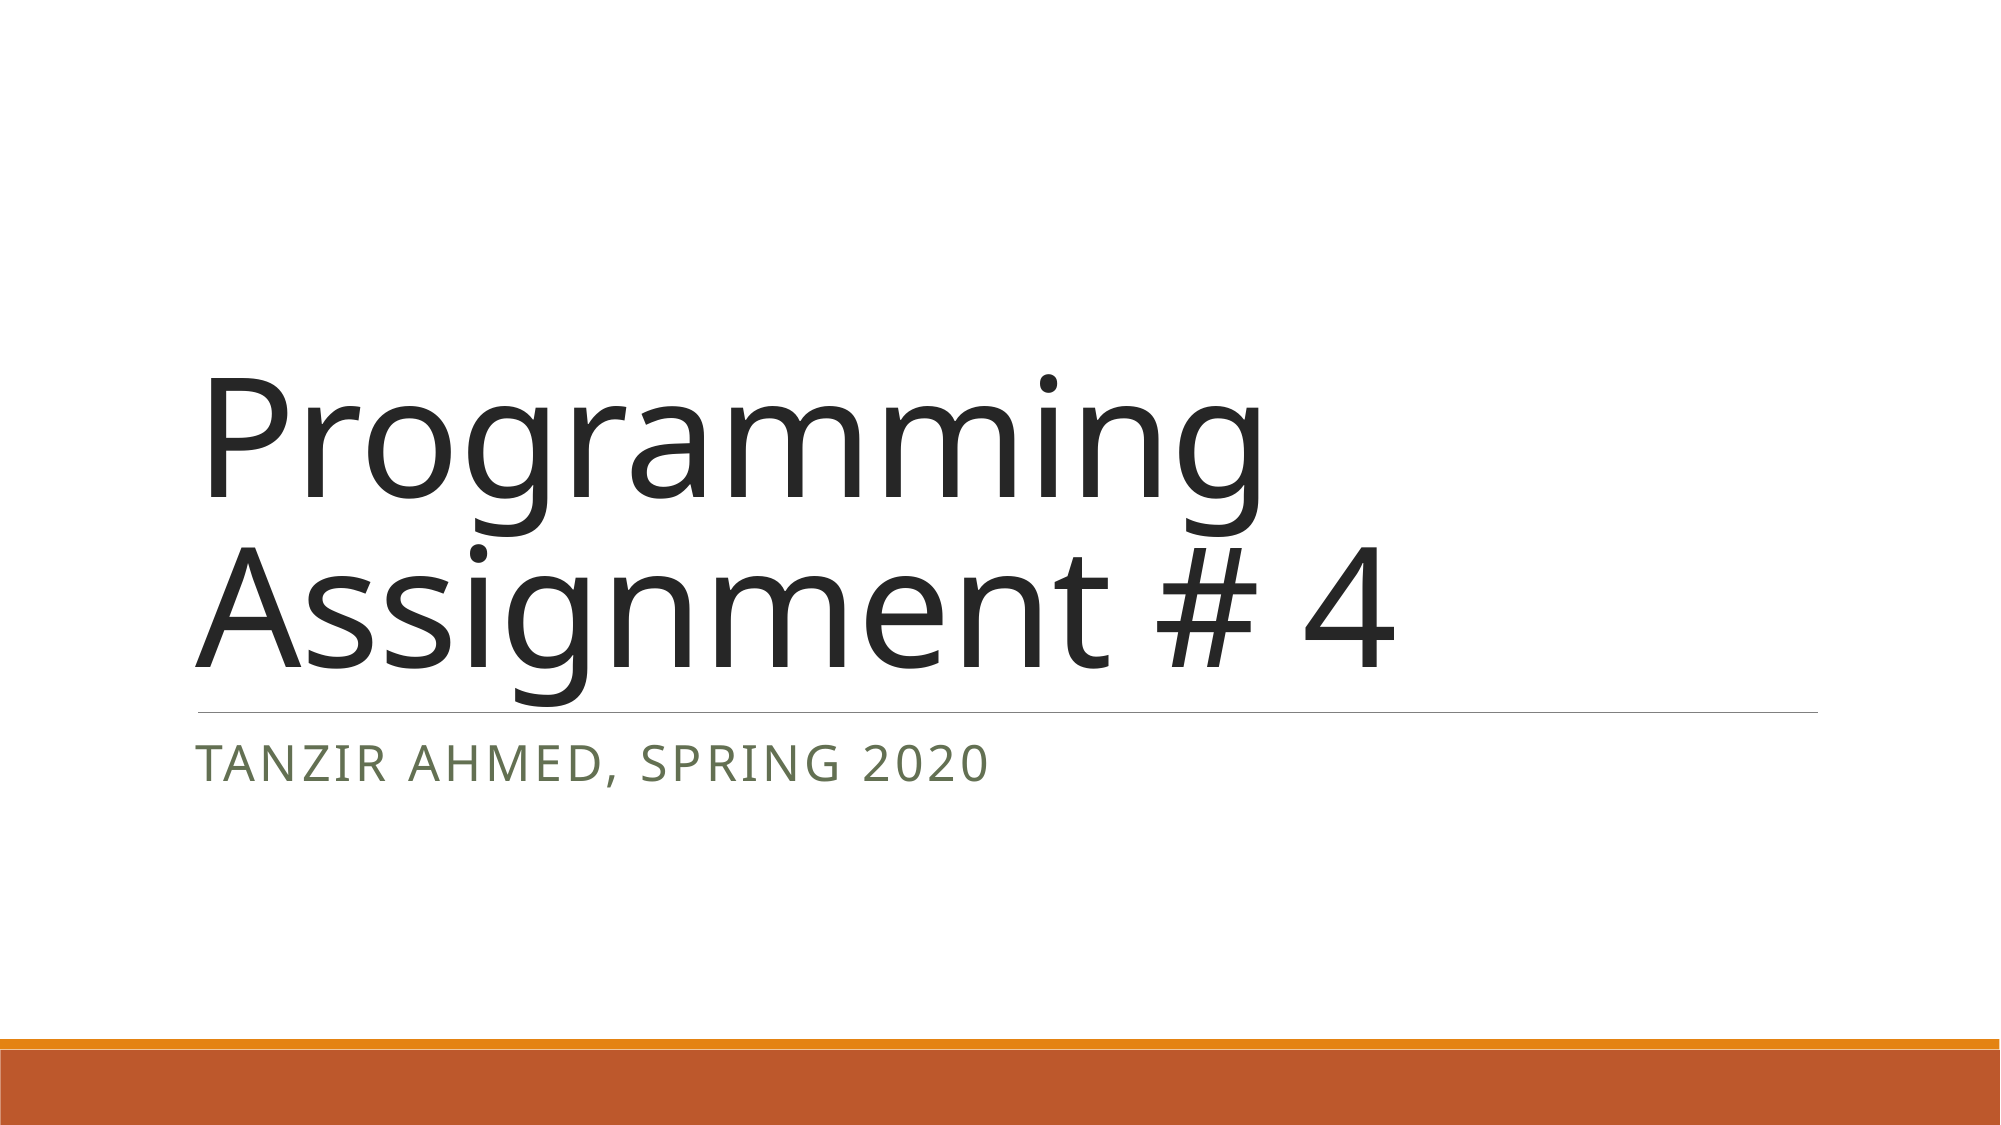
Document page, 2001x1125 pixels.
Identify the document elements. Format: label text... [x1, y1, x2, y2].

title Programming Assignment # 4 [180, 124, 1830, 710]
subtitle Tanzir Ahmed, spring 2020 [180, 730, 1831, 919]
